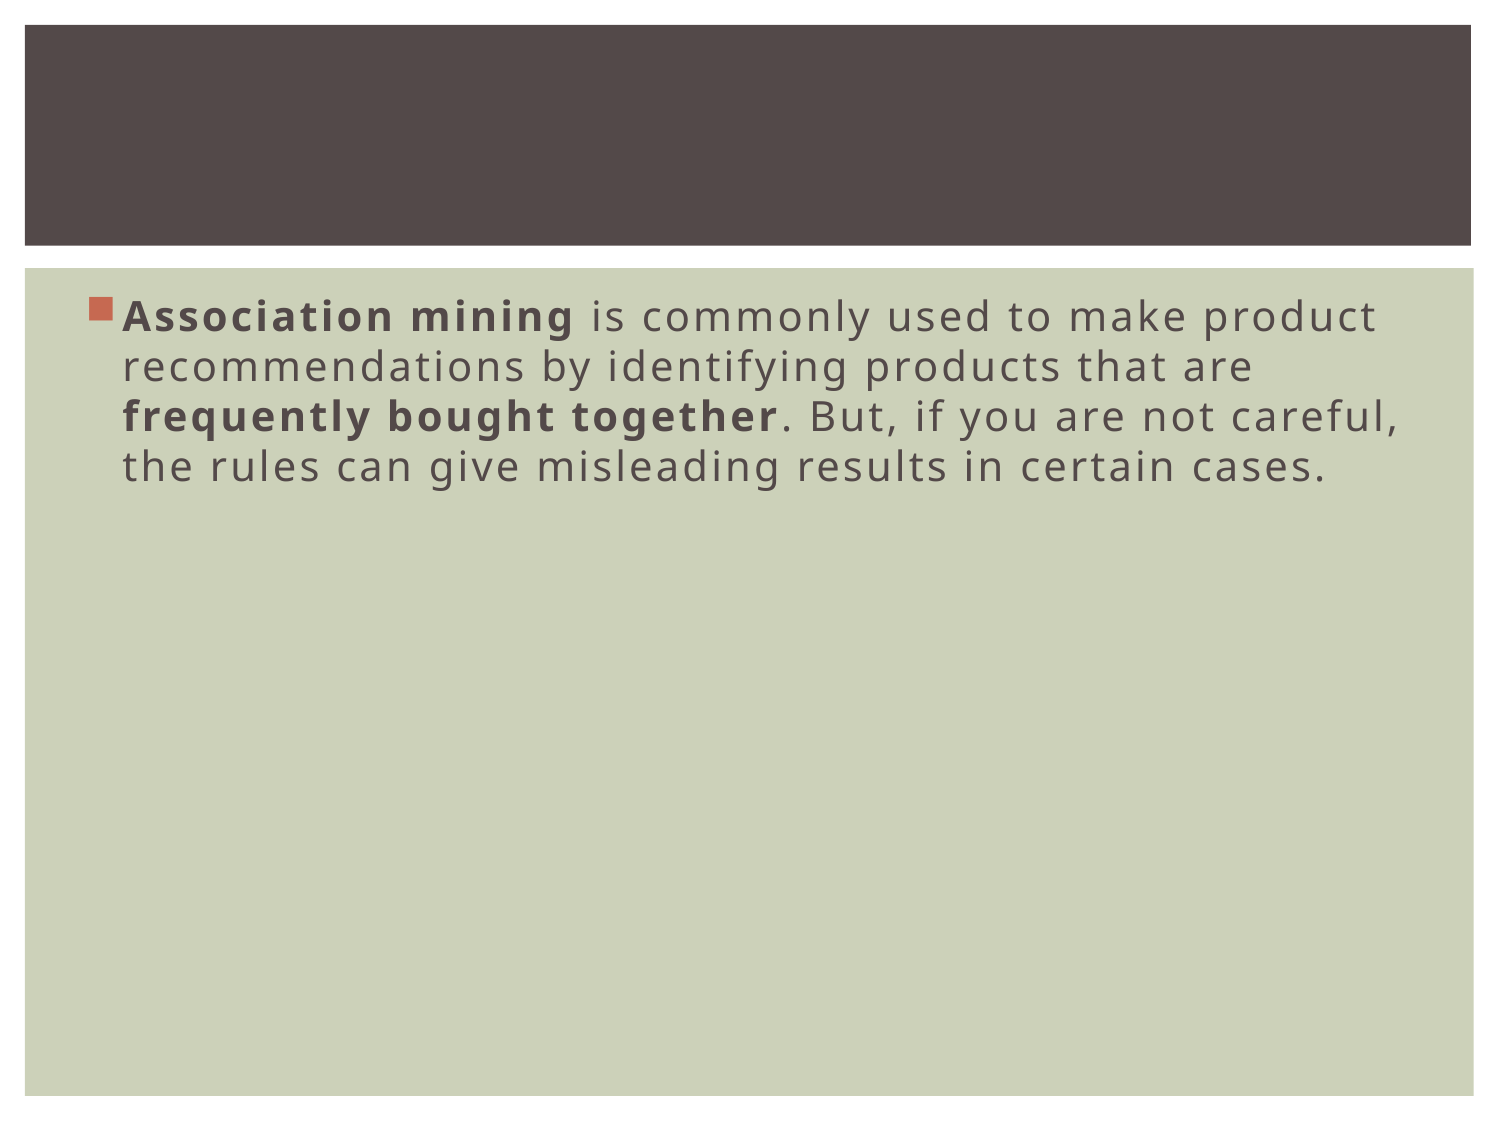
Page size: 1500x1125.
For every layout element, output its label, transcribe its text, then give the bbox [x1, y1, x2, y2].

list Association mining is commonly used to make product recommendations by identifying products that are frequently bought together. But, if you are not careful, the rules can give misleading results in certain cases. [62, 281, 1442, 1005]
